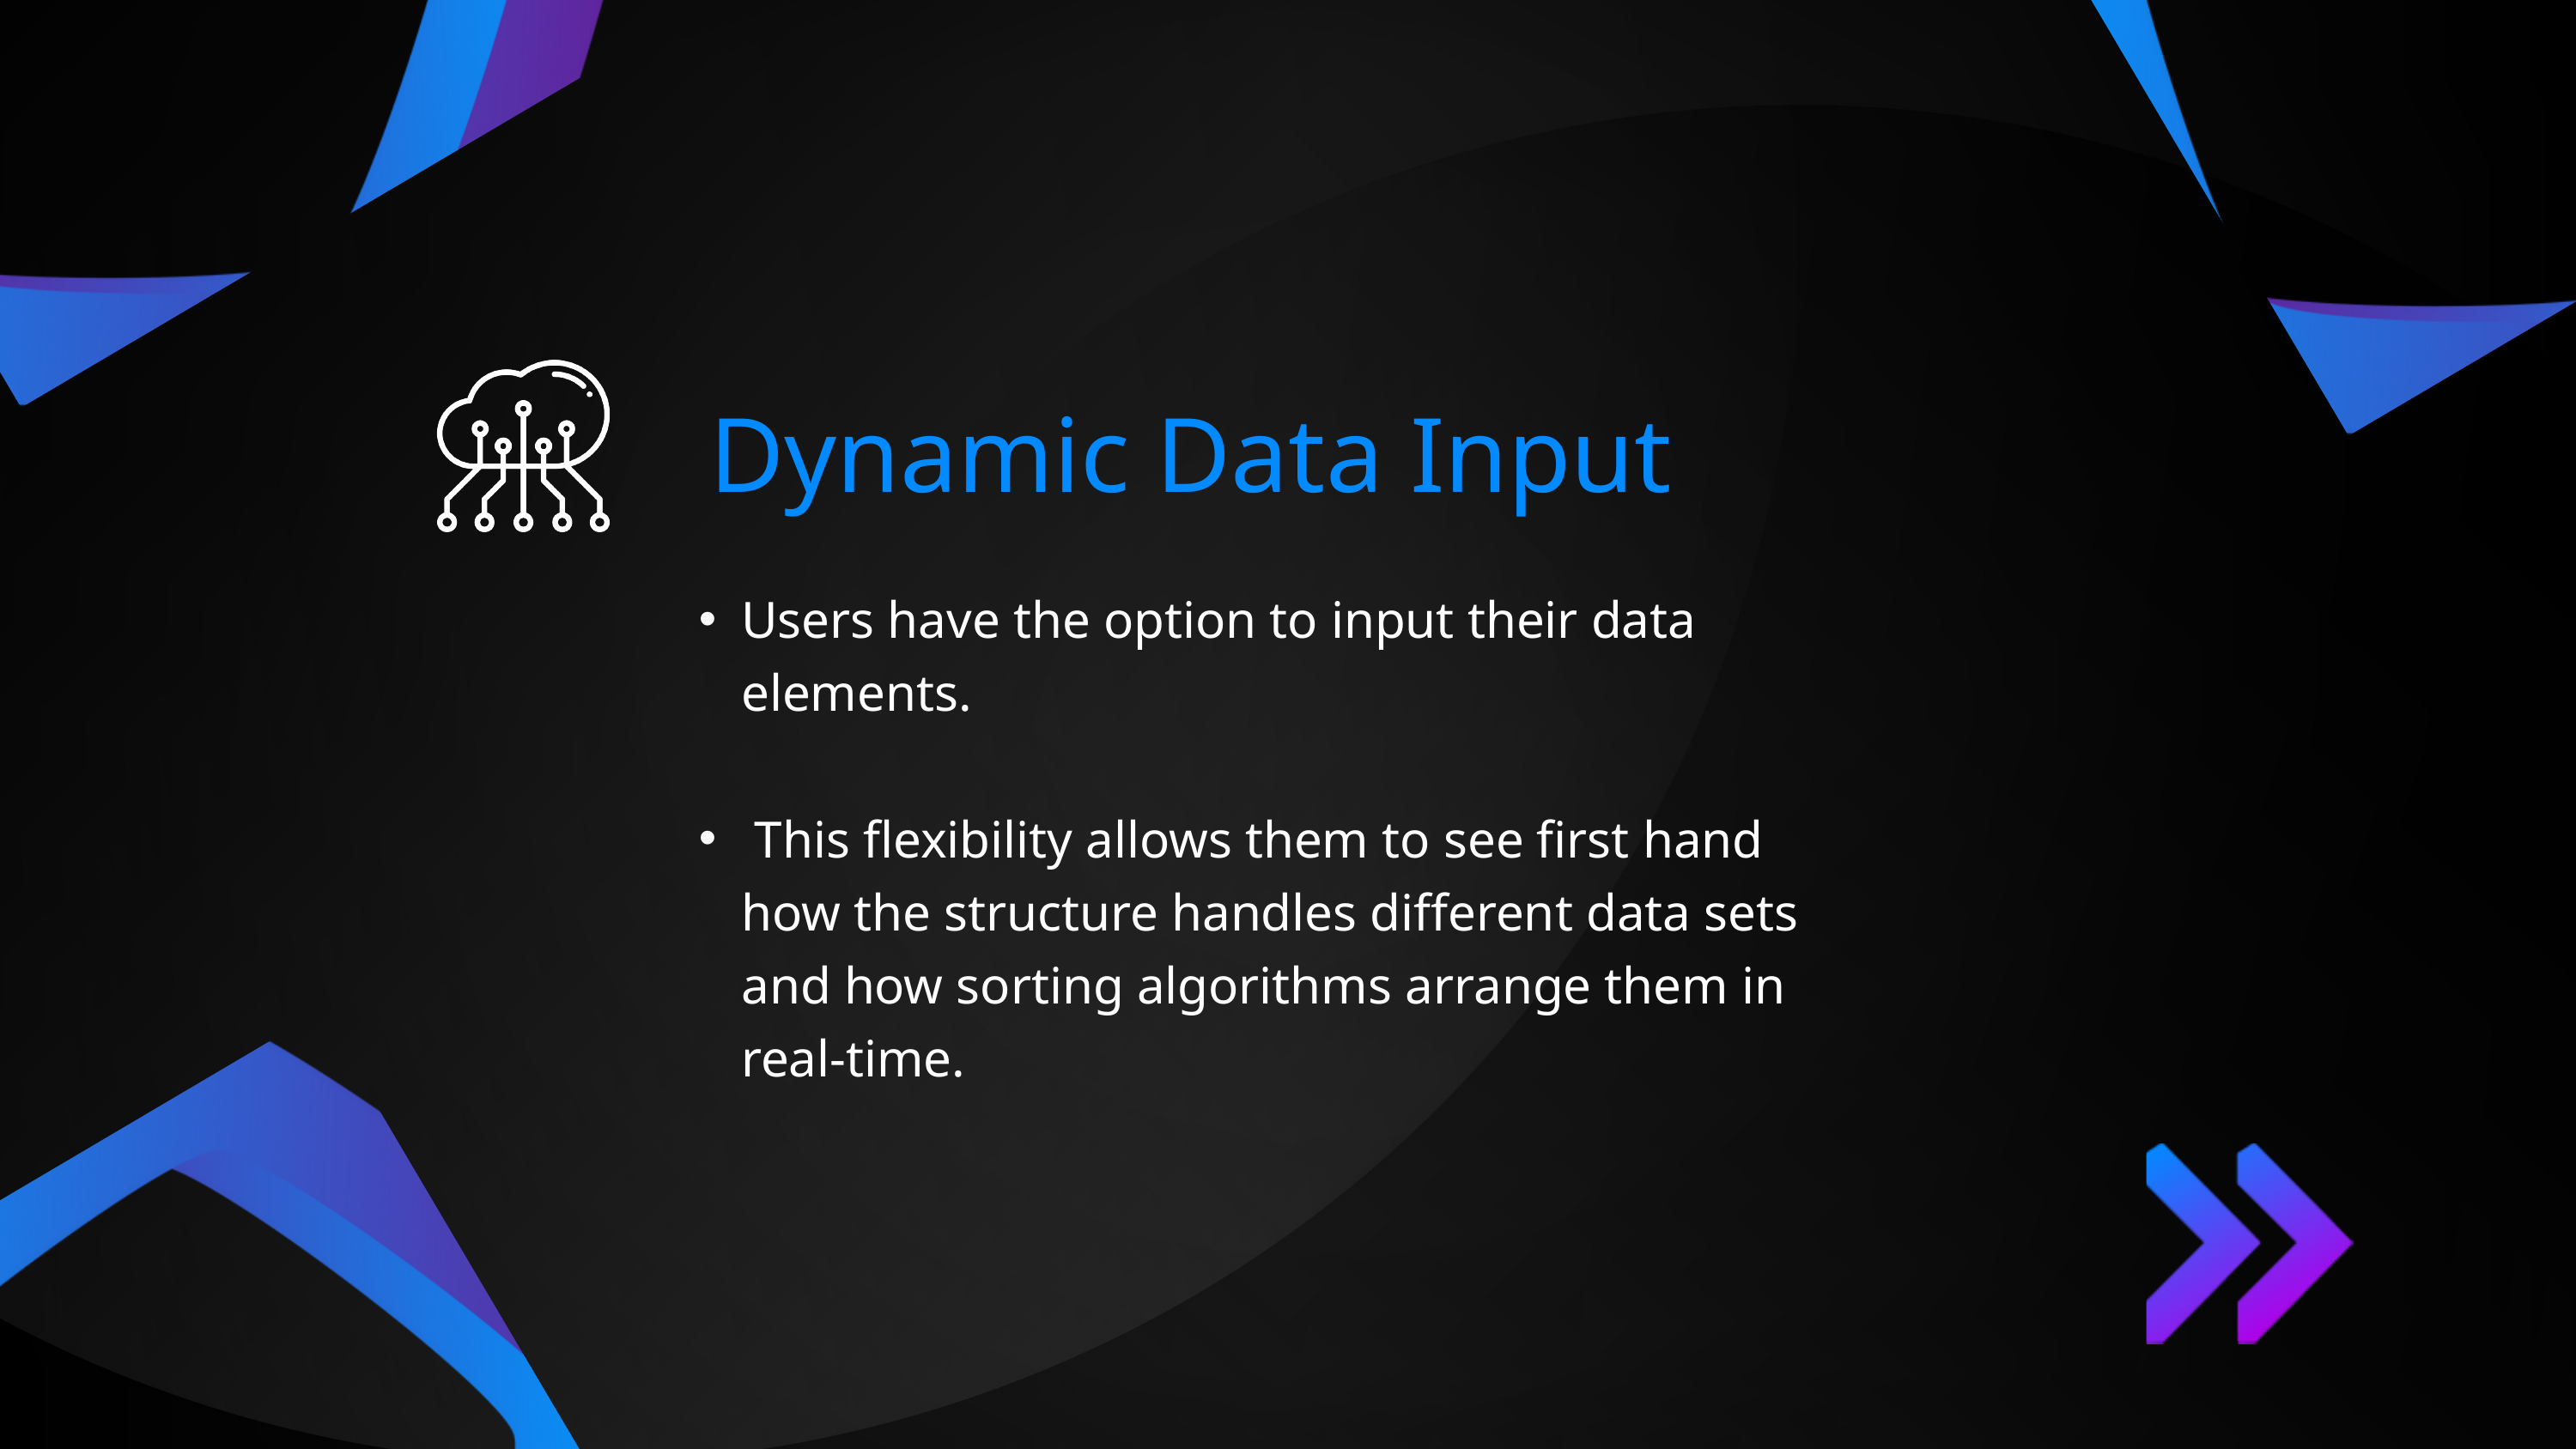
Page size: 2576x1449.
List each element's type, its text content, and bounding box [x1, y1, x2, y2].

text_box [2146, 1143, 2354, 1344]
text_box [0, 0, 647, 408]
text_box [0, 1010, 580, 1449]
text_box [0, 0, 2576, 1449]
text_box [2091, 0, 2576, 436]
text_box Users have the option to input their data elements. This flexibility allows them to see first hand how the structure handles different data sets and how sorting algorithms arrange them in real-time. [656, 575, 1802, 1088]
text_box Dynamic Data Input [611, 370, 1858, 513]
text_box [436, 360, 611, 532]
